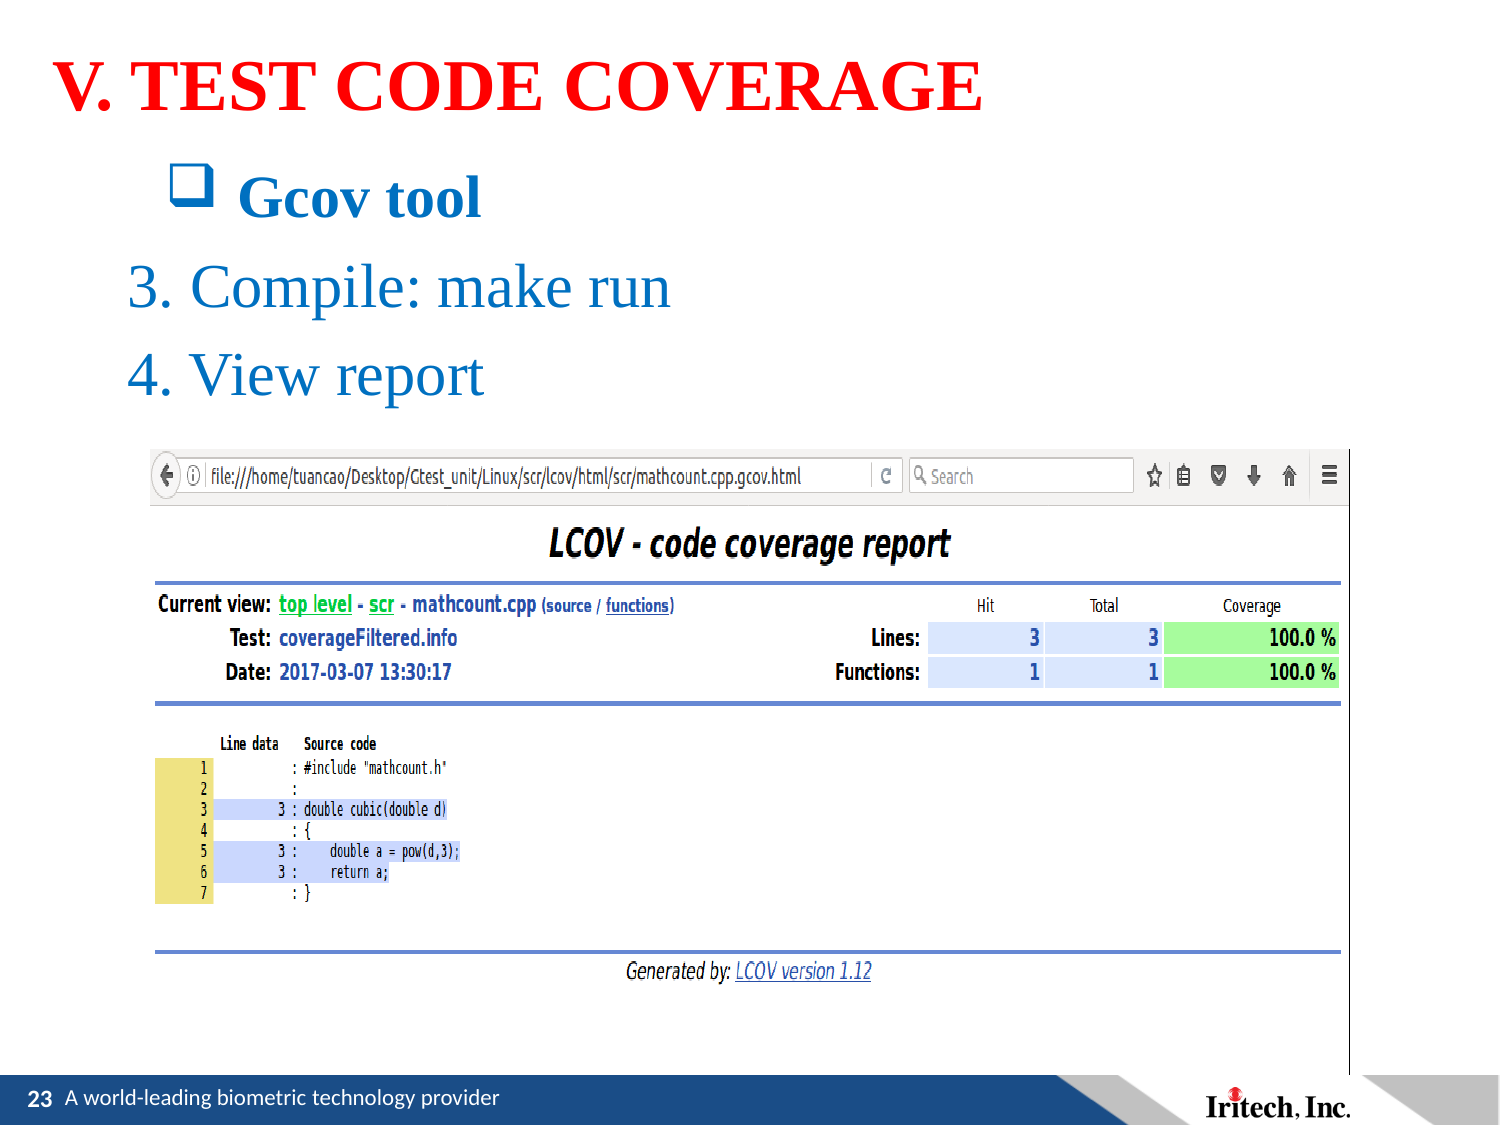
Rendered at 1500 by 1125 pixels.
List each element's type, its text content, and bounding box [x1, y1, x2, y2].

picture [0, 449, 1500, 1125]
slide_number 23 [12, 1074, 75, 1121]
title V. TEST CODE COVERAGE [37, 50, 1463, 113]
text_box Gcov tool [150, 149, 1475, 238]
subtitle 3. Compile: make run 4. View report [112, 237, 1463, 925]
